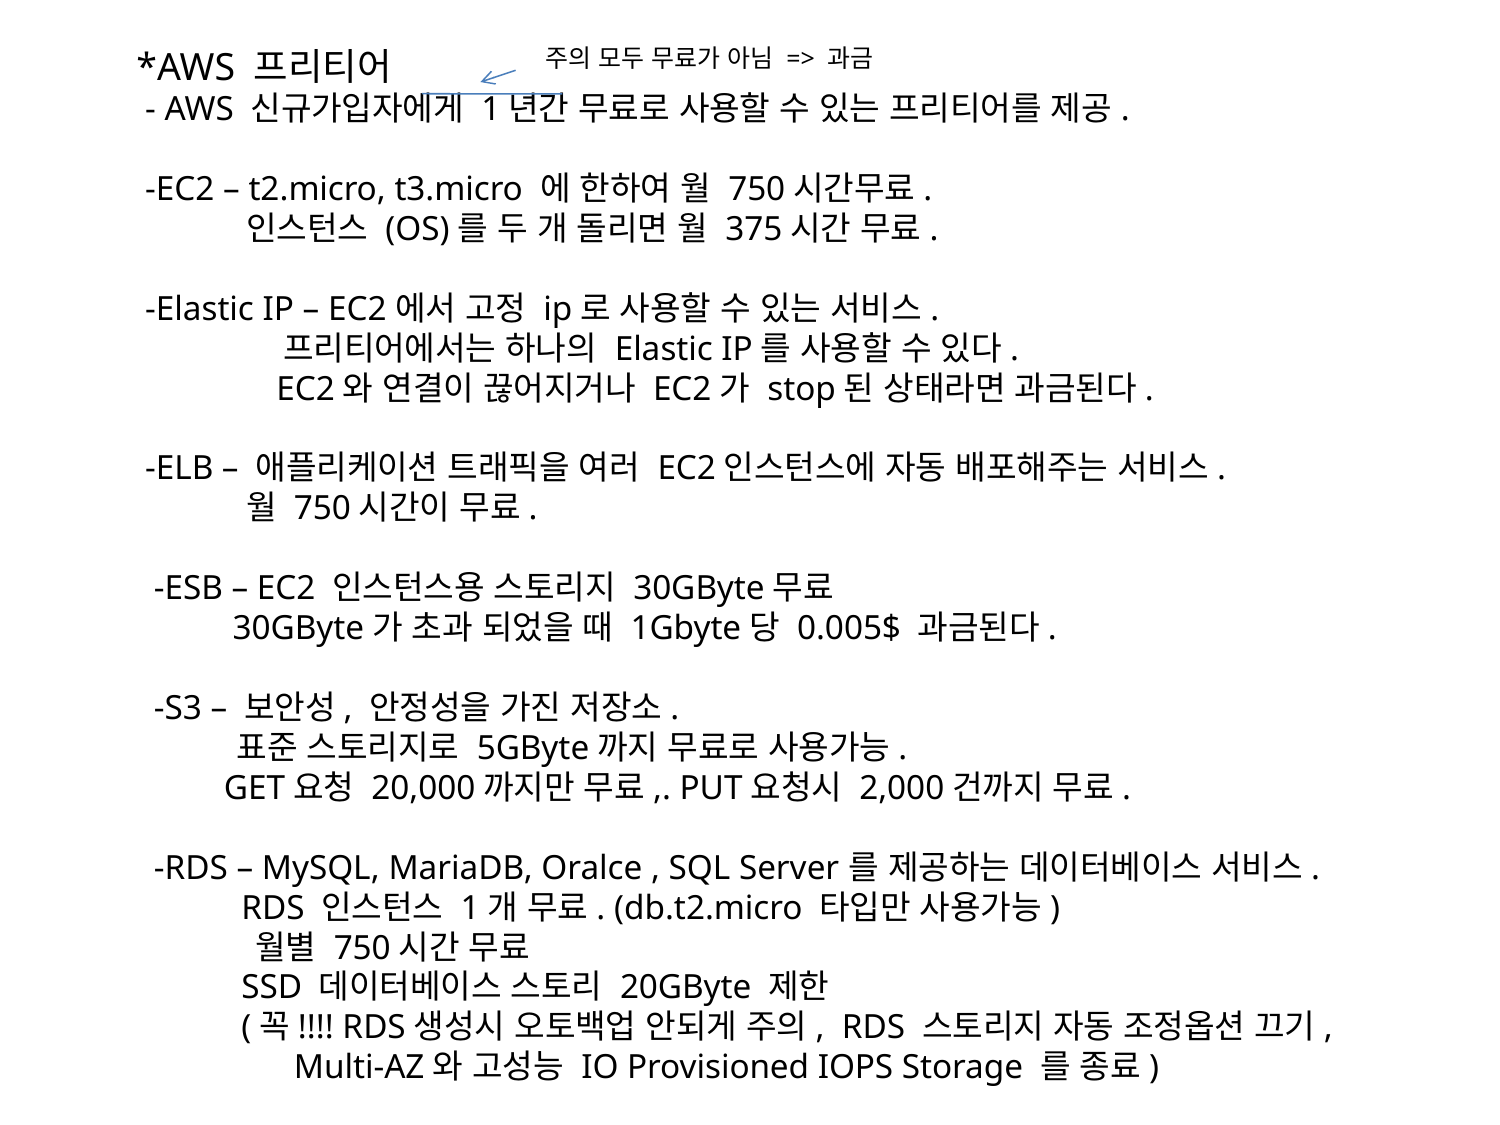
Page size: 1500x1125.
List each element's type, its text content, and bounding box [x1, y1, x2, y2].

text_box 주의 모두 무료가 아님 => 과금 [530, 35, 889, 80]
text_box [480, 70, 516, 83]
text_box *AWS 프리티어 - AWS 신규가입자에게 1년간 무료로 사용할 수 있는 프리티어를 제공. -EC2 – t2.micro, t3.micro 에 한하여 월 750시간무료. 인스턴스 (OS)를 두 개 돌리면 월 375시간 무료. -Elastic IP – EC2에서 고정 ip로 사용할 수 있는 서비스. 프리티어에서는 하나의 Elastic IP를 사용할 수 있다. EC2와 연결이 끊어지거나 EC2가 stop된 상태라면 과금된다. -ELB – 애플리케이션 트래픽을 여러 EC2인스턴스에 자동 배포해주는 서비스. 월 750시간이 무료. -ESB – EC2 인스턴스용 스토리지 30GByte무료 30GByte가 초과 되었을 때 1Gbyte당 0.005$ 과금된다. -S3 – 보안성, 안정성을 가진 저장소. 표준 스토리지로 5GByte까지 무료로 사용가능. GET요청 20,000까지만 무료,. PUT요청시 2,000건까지 무료. -RDS – MySQL, MariaDB, Oralce , SQL Server를 제공하는 데이터베이스 서비스. RDS 인스턴스 1개 무료. (db.t2.micro 타입만 사용가능) 월별 750시간 무료 SSD 데이터베이스 스토리 20GByte 제한 (꼭!!!! RDS생성시 오토백업 안되게 주의, RDS 스토리지 자동 조정옵션 끄기, Multi-AZ와 고성능 IO Provisioned IOPS Storage 를 종료) [121, 35, 1500, 1093]
